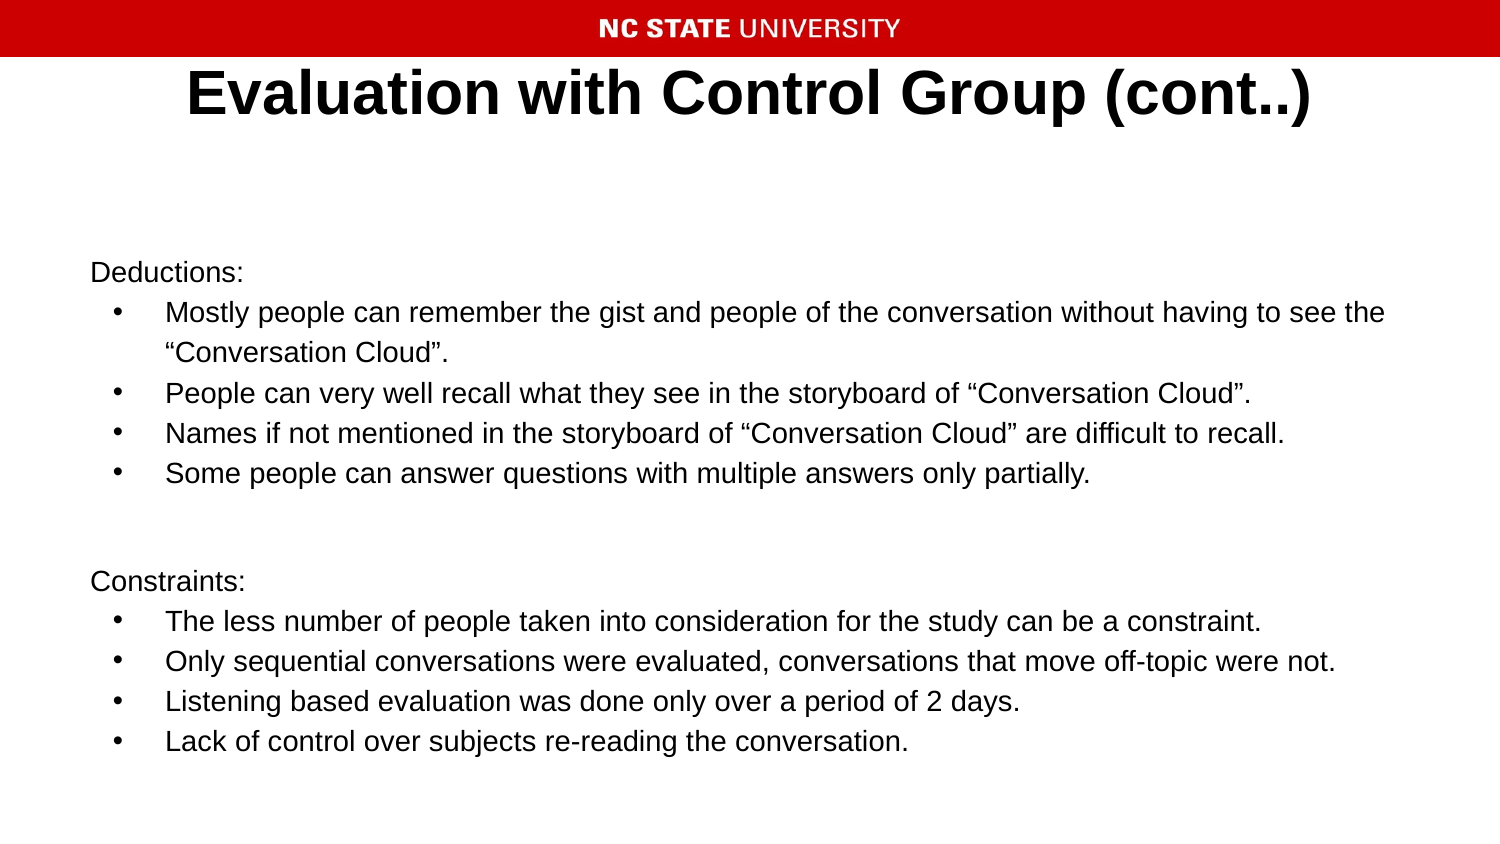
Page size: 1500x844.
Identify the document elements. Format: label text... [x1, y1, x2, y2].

title Evaluation with Control Group (cont..) [75, 56, 1425, 198]
picture [0, 0, 1500, 57]
list Deductions: Mostly people can remember the gist and people of the conversation without having to see the “Conversation Cloud”. People can very well recall what they see in the storyboard of “Conversation Cloud”. Names if not mentioned in the storyboard of “Conversation Cloud” are difficult to recall. Some people can answer questions with multiple answers only partially. Constraints: The less number of people taken into consideration for the study can be a constraint. Only sequential conversations were evaluated, conversations that move off-topic were not. Listening based evaluation was done only over a period of 2 days. Lack of control over subjects re-reading the conversation. [75, 198, 1425, 815]
